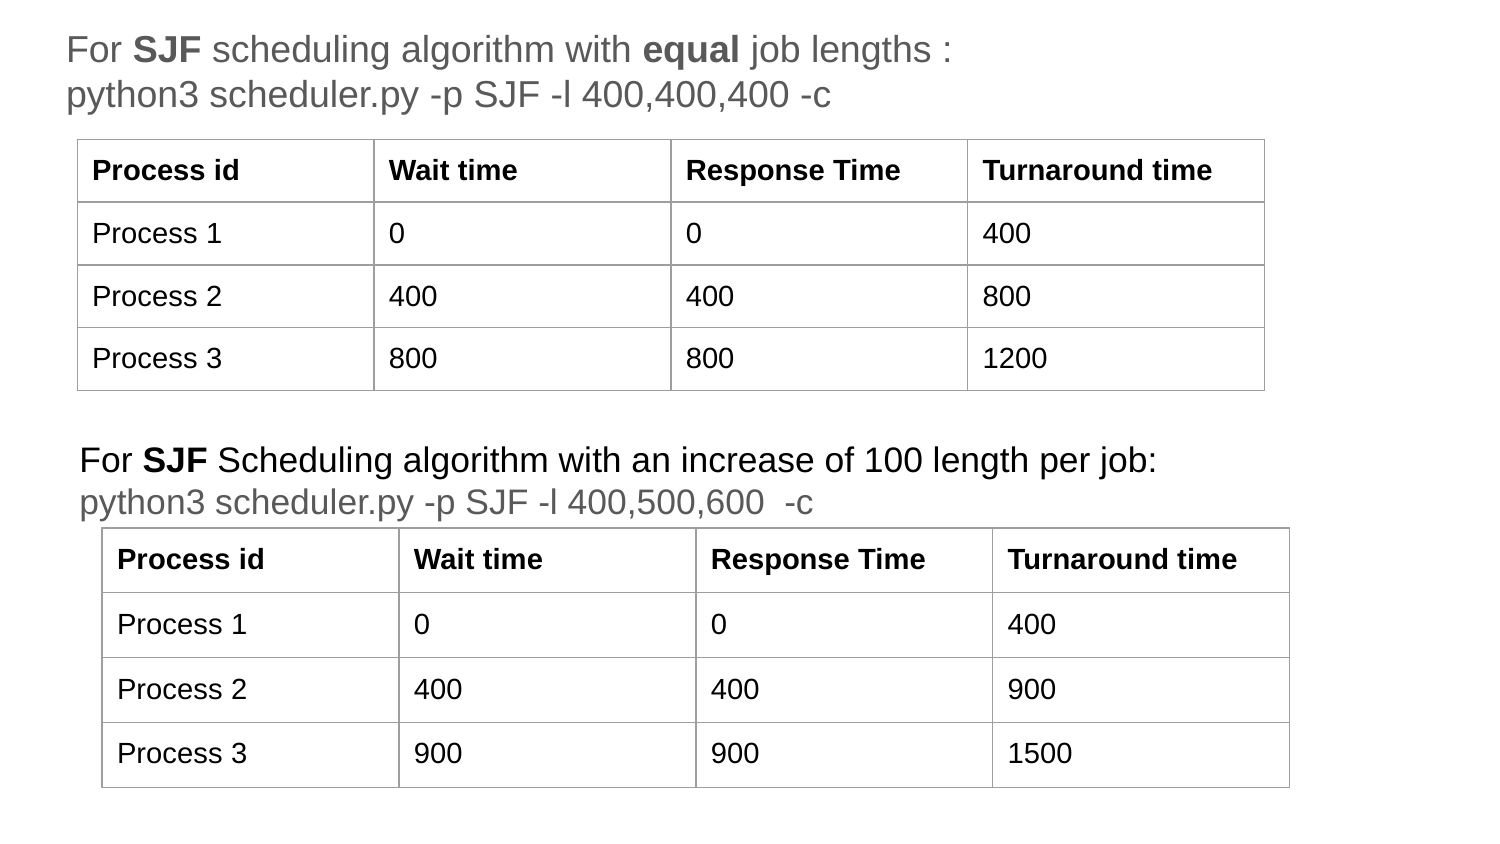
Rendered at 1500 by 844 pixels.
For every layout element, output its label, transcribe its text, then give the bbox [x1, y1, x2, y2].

list For SJF scheduling algorithm with equal job lengths : python3 scheduler.py -p SJF -l 400,400,400 -c [51, 10, 1449, 400]
table_header Wait time [375, 140, 670, 201]
table_cell 800 [375, 328, 670, 390]
table_header Response Time [697, 529, 992, 592]
table_cell 400 [697, 658, 992, 722]
table_cell 800 [672, 328, 967, 390]
table_cell Process 3 [78, 328, 373, 390]
table_cell 400 [375, 266, 670, 327]
table_cell Process 1 [78, 203, 373, 264]
table_header Turnaround time [968, 140, 1264, 201]
table_cell 900 [400, 723, 695, 787]
table_cell Process 1 [103, 593, 398, 657]
table_cell 900 [697, 723, 992, 787]
table_cell 900 [993, 658, 1289, 722]
text_box For SJF Scheduling algorithm with an increase of 100 length per job: python3 scheduler.py -p SJF -l 400,500,600 -c [64, 421, 1463, 607]
table_cell 1500 [993, 723, 1289, 787]
table_header Process id [78, 140, 373, 201]
table_cell Process 3 [103, 723, 398, 787]
table_cell 0 [375, 203, 670, 264]
table_cell Process 2 [78, 266, 373, 327]
table_cell 0 [400, 593, 695, 657]
table_cell 400 [672, 266, 967, 327]
table_cell Process 2 [103, 658, 398, 722]
table_cell 400 [968, 203, 1264, 264]
table_header Response Time [672, 140, 967, 201]
table_cell 1200 [968, 328, 1264, 390]
table_cell 0 [697, 593, 992, 657]
table_cell 800 [968, 266, 1264, 327]
table_header Process id [103, 529, 398, 592]
table_cell 400 [400, 658, 695, 722]
table_cell 0 [672, 203, 967, 264]
table_header Wait time [400, 529, 695, 592]
table_header Turnaround time [993, 529, 1289, 592]
table_cell 400 [993, 593, 1289, 657]
